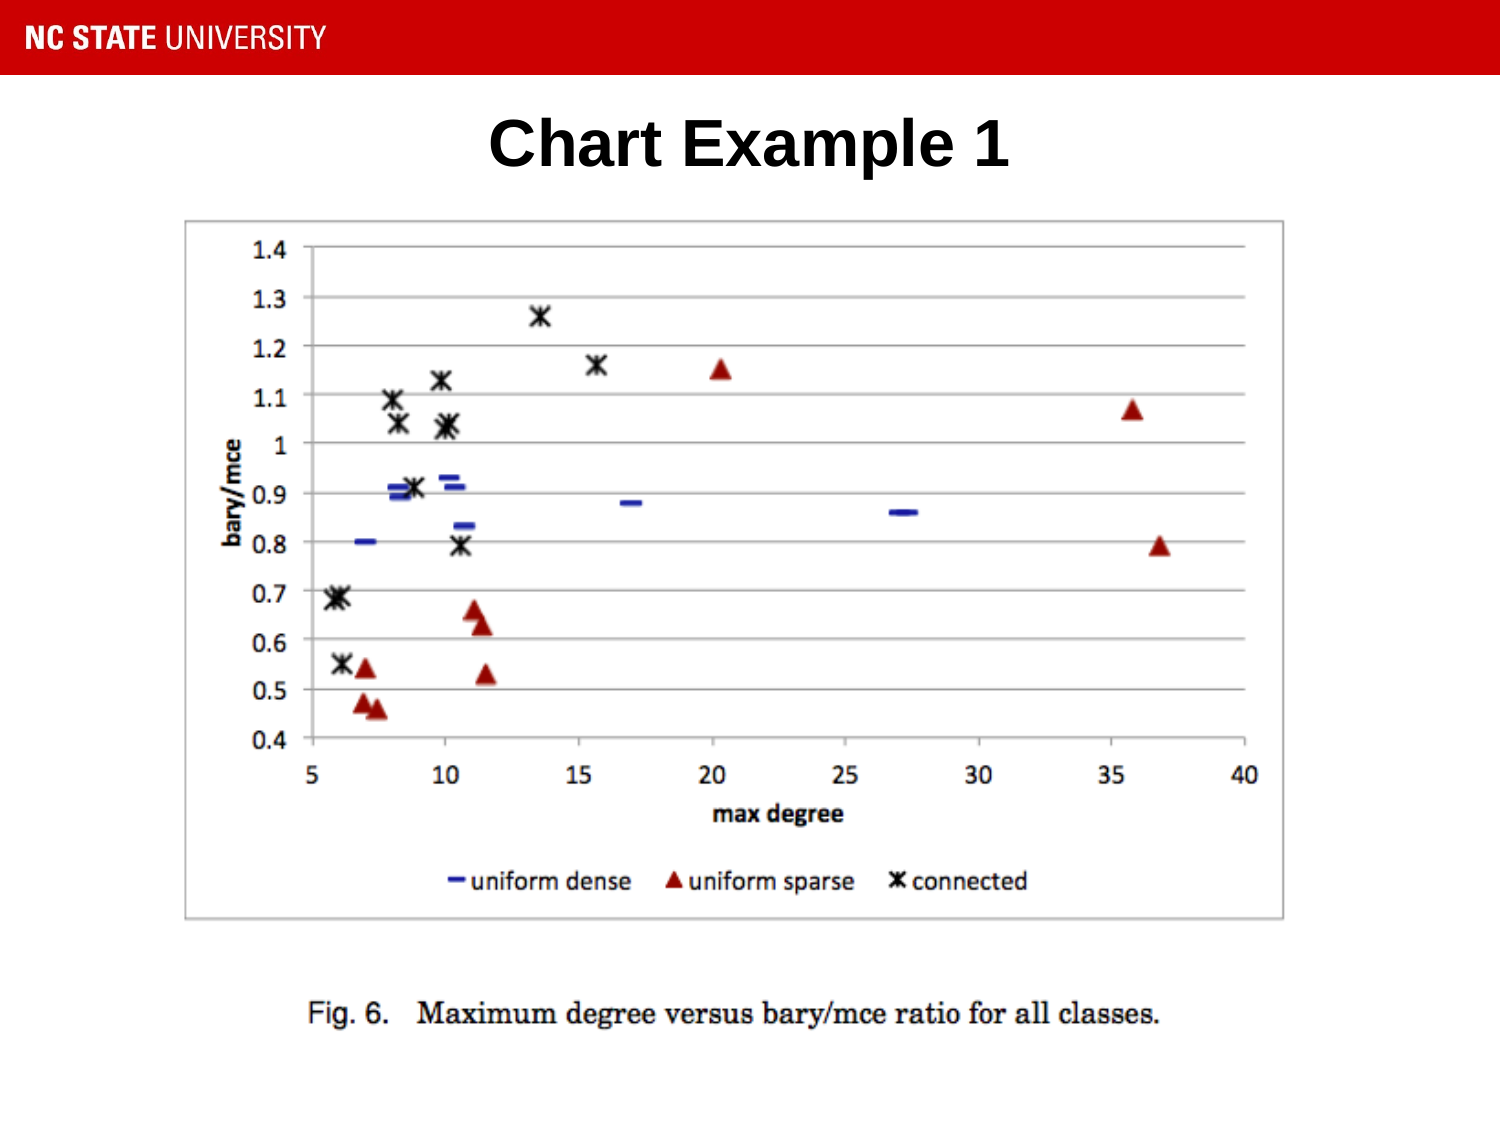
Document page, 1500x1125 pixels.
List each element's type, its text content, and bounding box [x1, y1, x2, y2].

title Chart Example 1 [75, 85, 1425, 194]
picture [119, 183, 1366, 1053]
picture [0, 0, 1500, 75]
